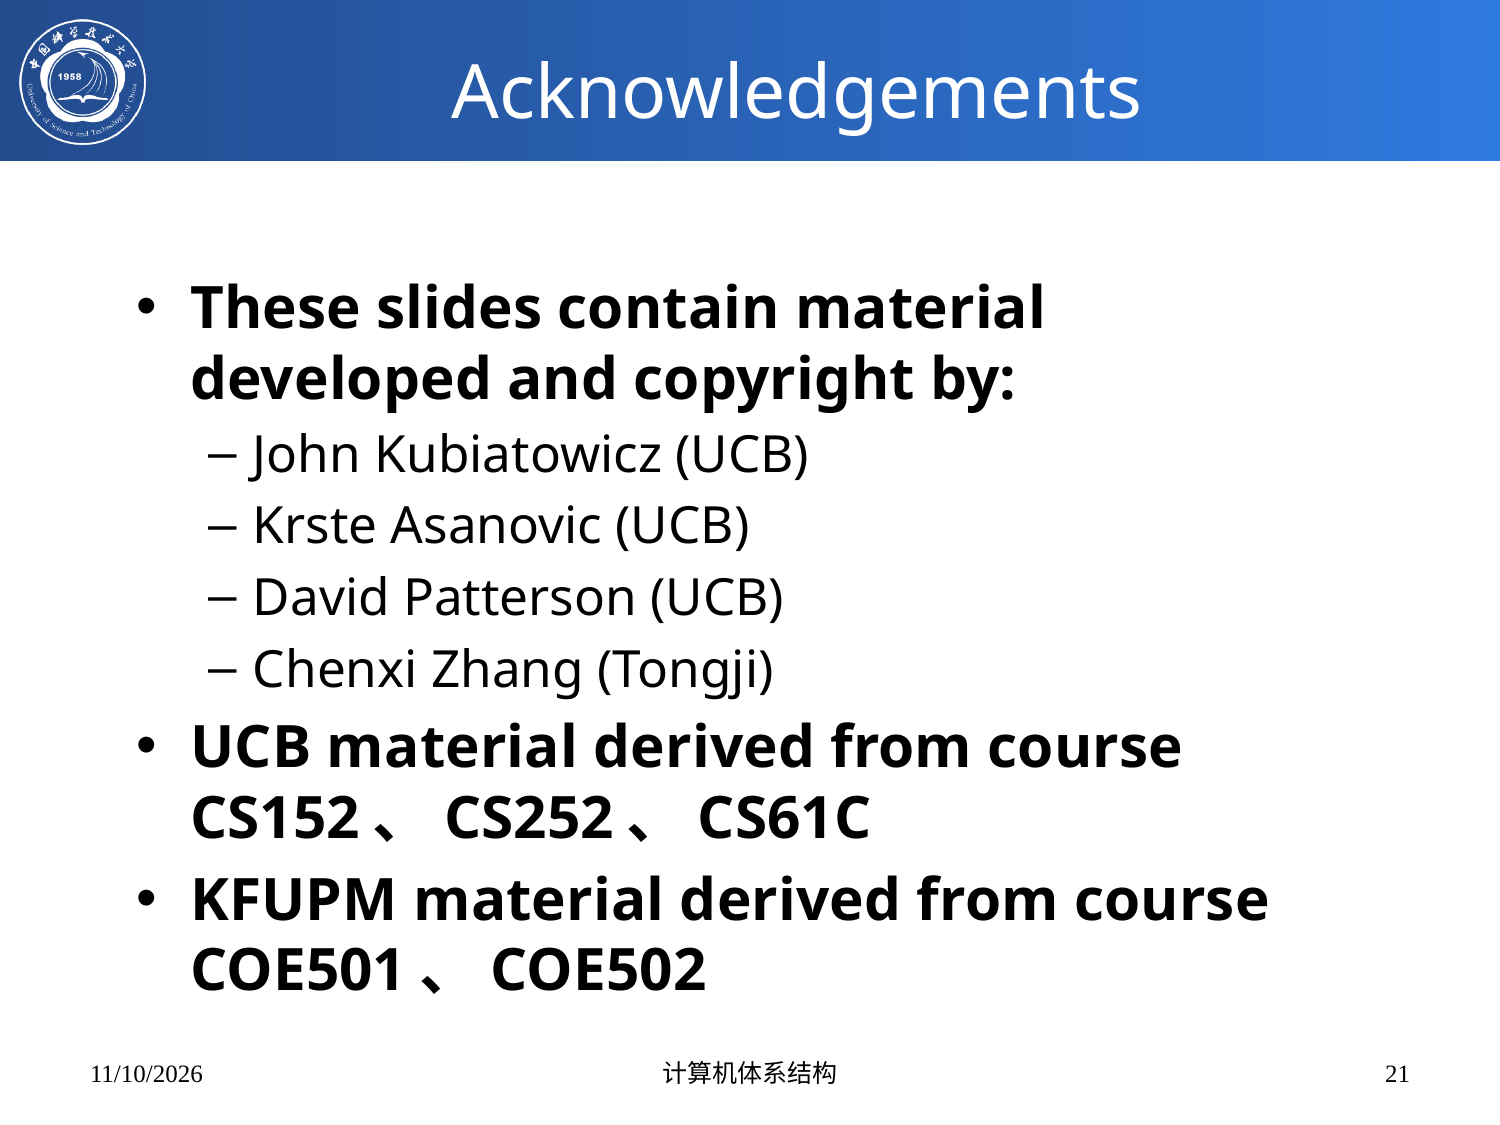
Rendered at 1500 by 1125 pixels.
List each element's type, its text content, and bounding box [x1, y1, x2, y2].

footer 计算机体系结构 [512, 1042, 988, 1103]
list These slides contain material developed and copyright by: John Kubiatowicz (UCB) Krste Asanovic (UCB) David Patterson (UCB) Chenxi Zhang (Tongji) UCB material derived from course CS152、CS252、CS61C KFUPM material derived from course COE501、COE502 [121, 262, 1362, 1014]
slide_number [75, 1042, 425, 1103]
title Acknowledgements [169, 24, 1425, 153]
slide_number 21 [1074, 1042, 1425, 1103]
picture [19, 19, 146, 145]
